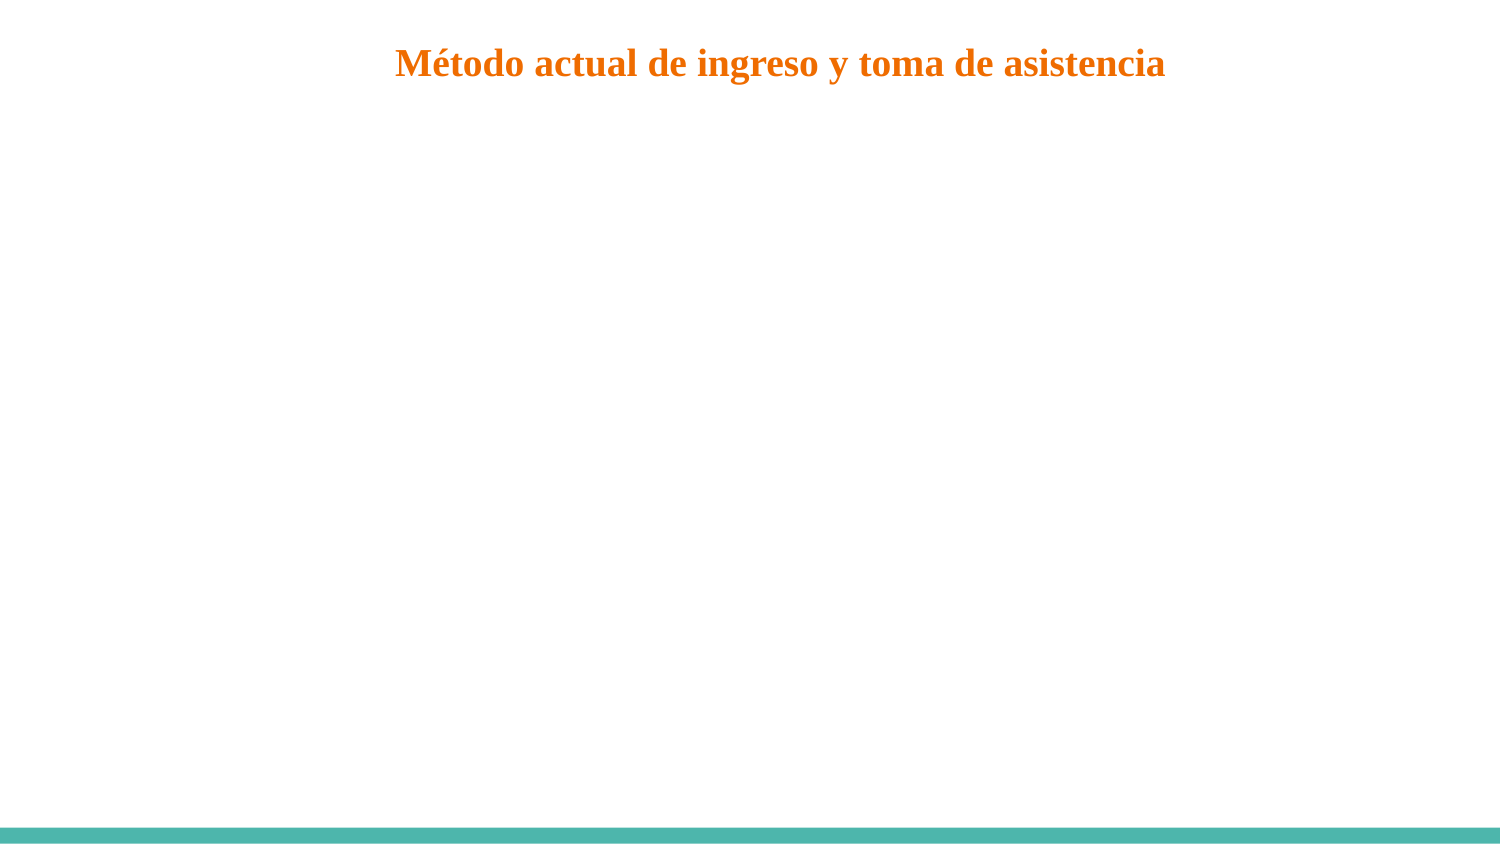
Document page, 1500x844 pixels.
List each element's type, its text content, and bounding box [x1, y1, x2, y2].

title Método actual de ingreso y toma de asistencia [140, 25, 1422, 131]
